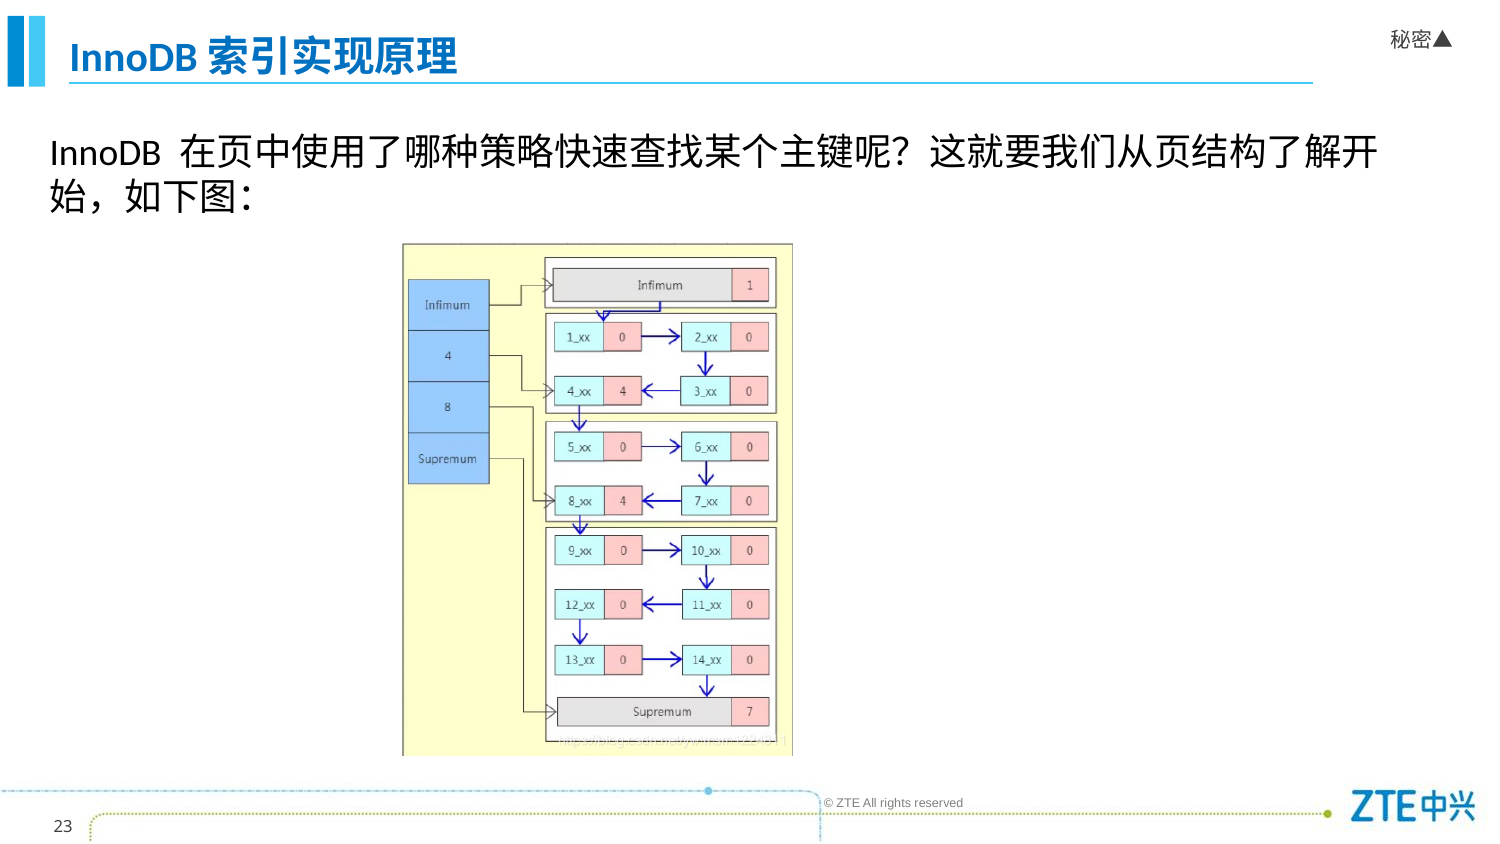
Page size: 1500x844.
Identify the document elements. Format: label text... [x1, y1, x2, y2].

text_box InnoDB 在页中使用了哪种策略快速查找某个主键呢？这就要我们从页结构了解开始，如下图： [34, 120, 1401, 225]
title InnoDB索引实现原理 [54, 22, 1452, 86]
picture [0, 0, 1500, 844]
